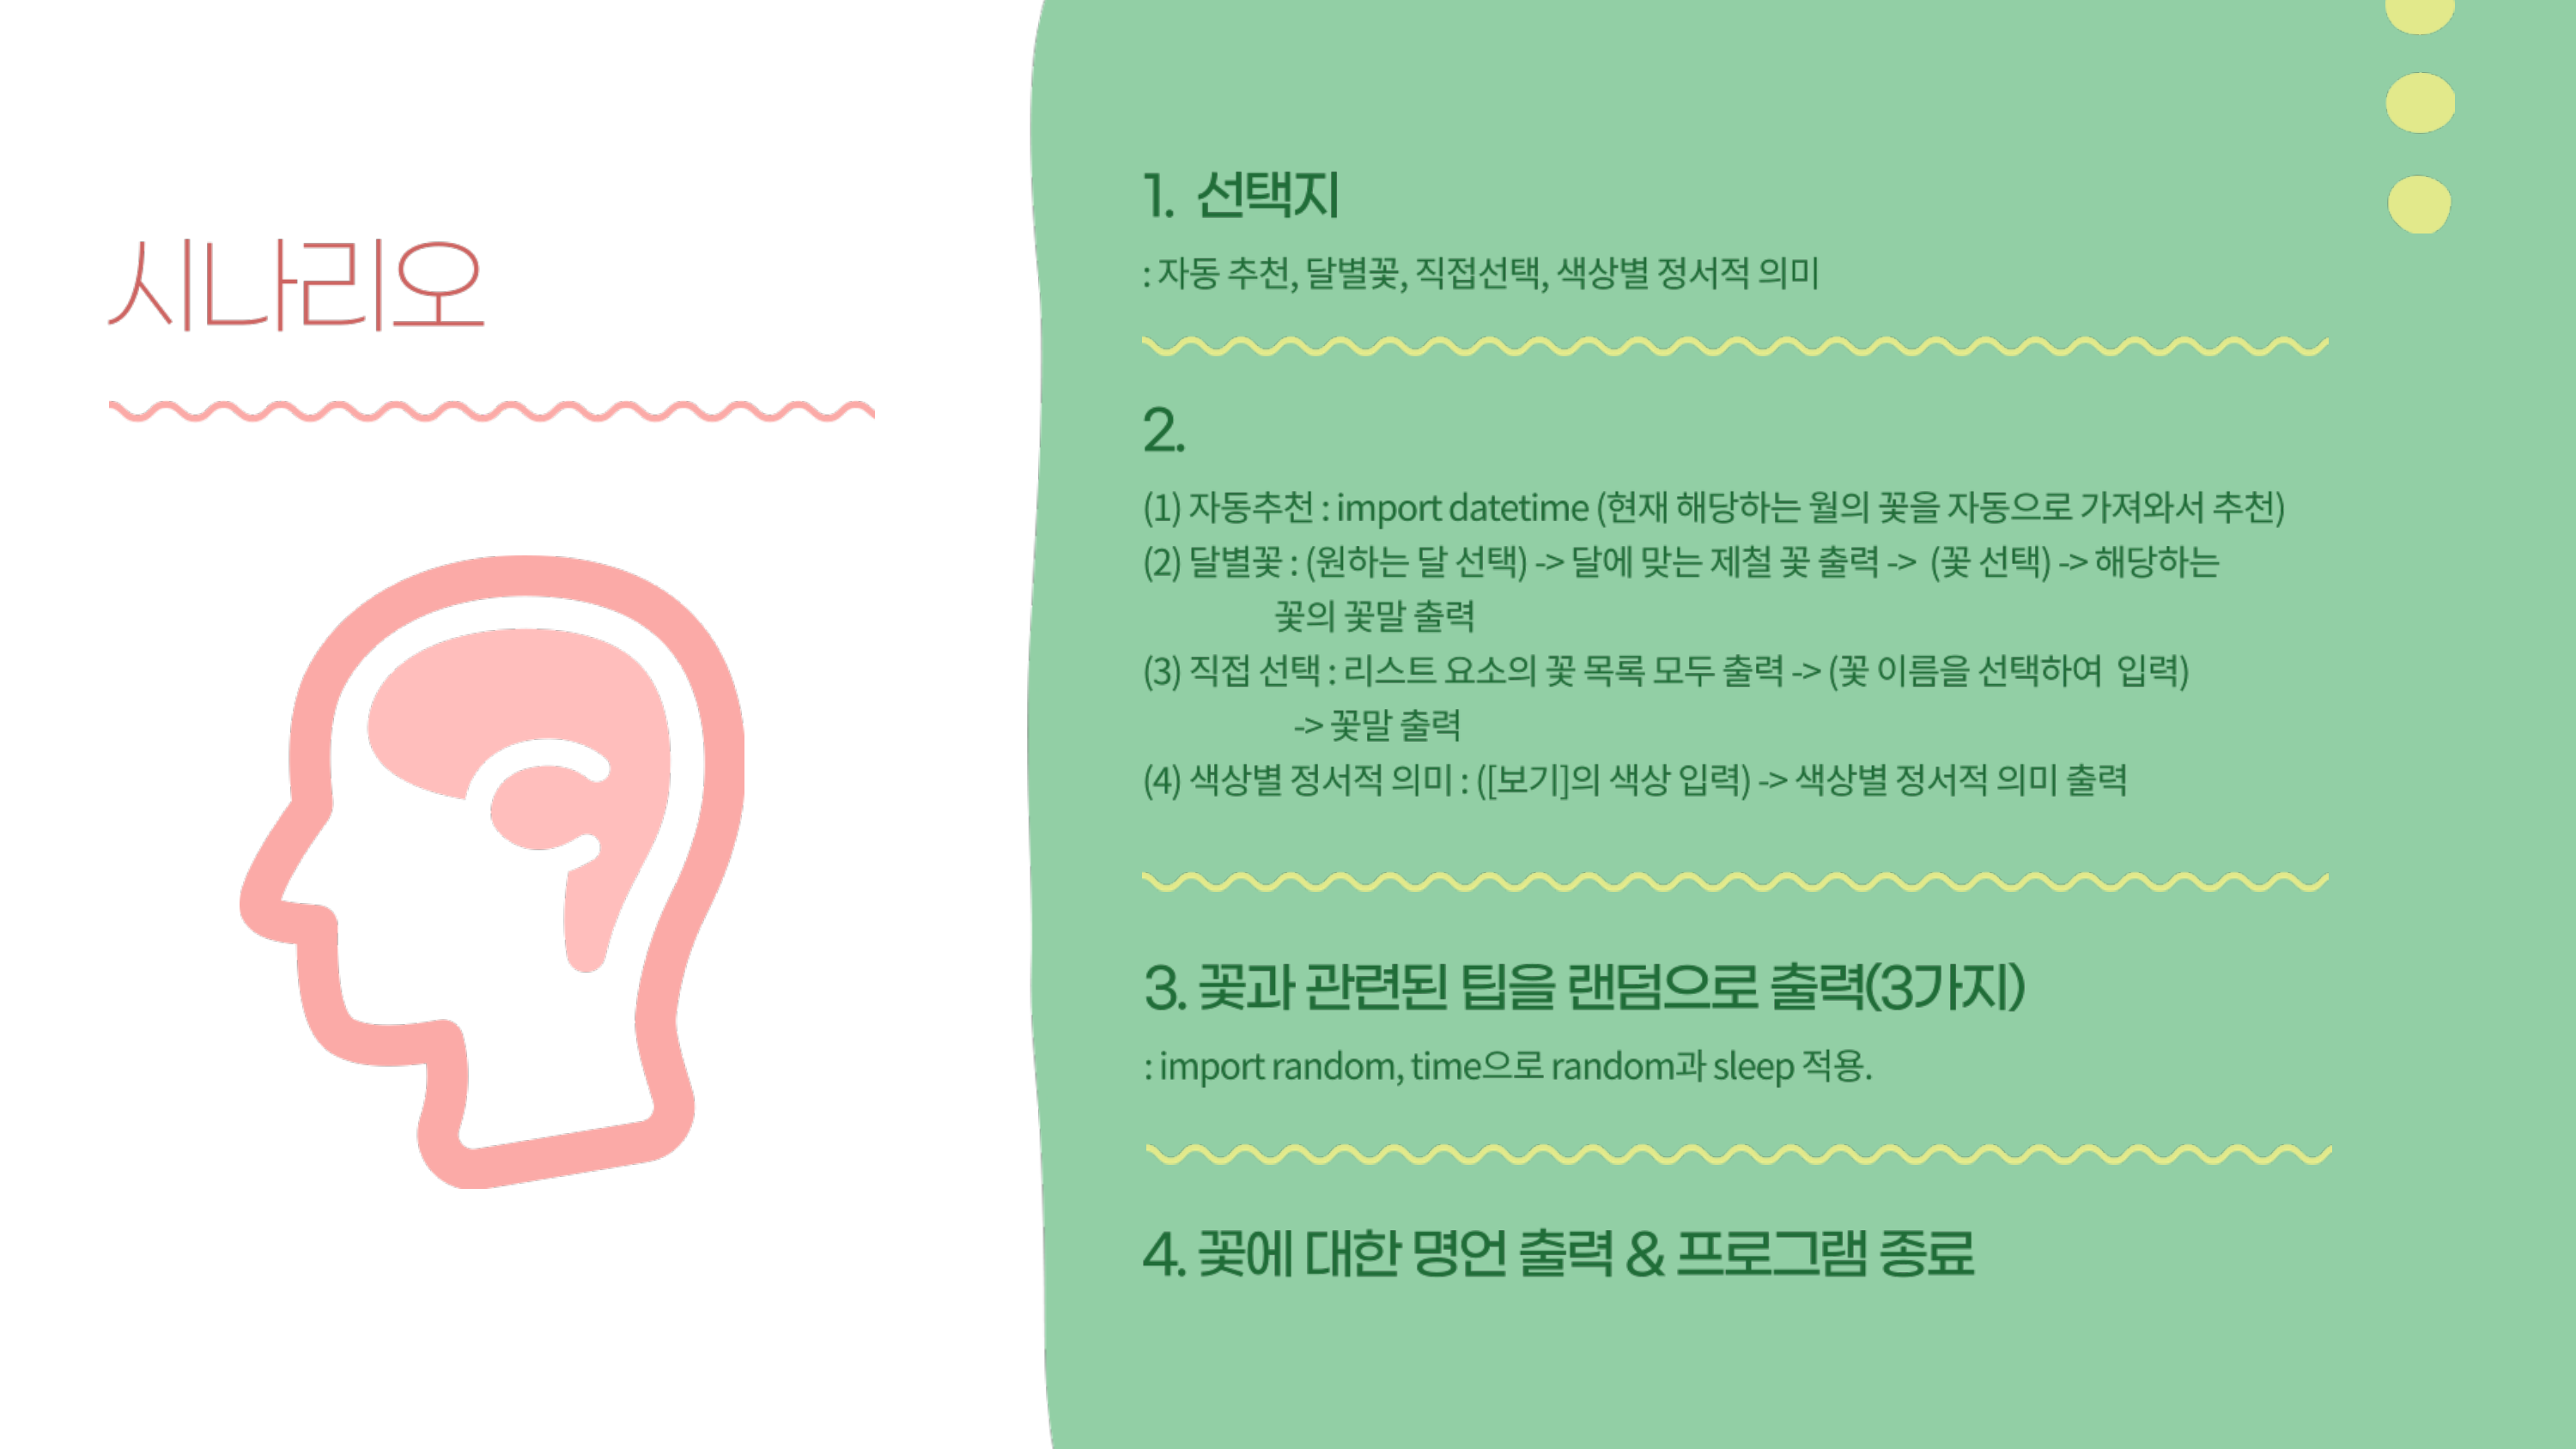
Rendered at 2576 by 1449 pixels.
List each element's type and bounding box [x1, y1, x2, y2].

picture [84, 204, 540, 398]
picture [108, 399, 875, 424]
picture [239, 555, 744, 1189]
picture [1018, 0, 2576, 1449]
